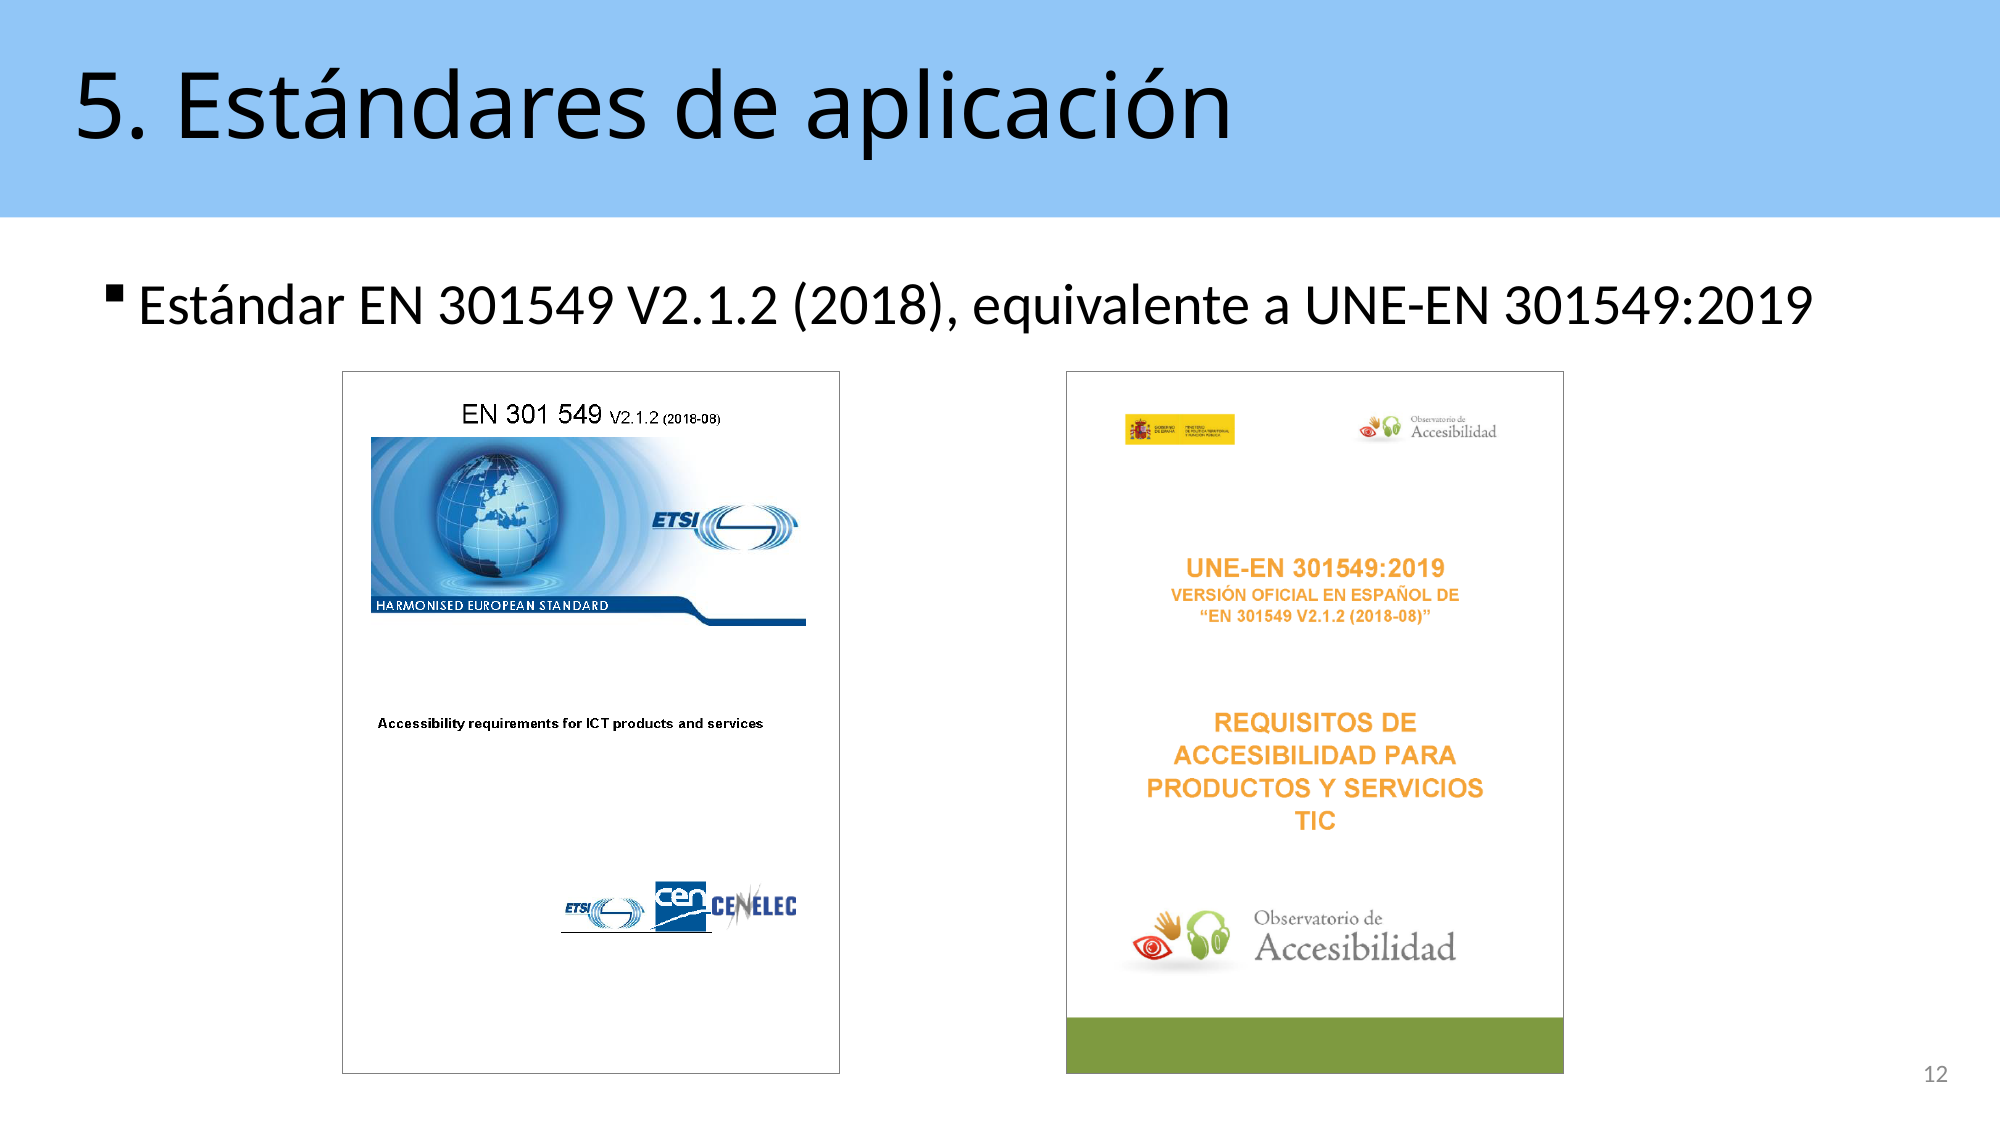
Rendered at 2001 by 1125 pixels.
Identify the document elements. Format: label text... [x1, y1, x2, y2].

picture [1066, 371, 1564, 1074]
title 5. Estándares de aplicación [0, 0, 2000, 218]
list Estándar EN 301549 V2.1.2 (2018), equivalente a UNE-EN 301549:2019 [86, 244, 1896, 1016]
slide_number 12 [1513, 1042, 1964, 1103]
picture [342, 371, 840, 1074]
